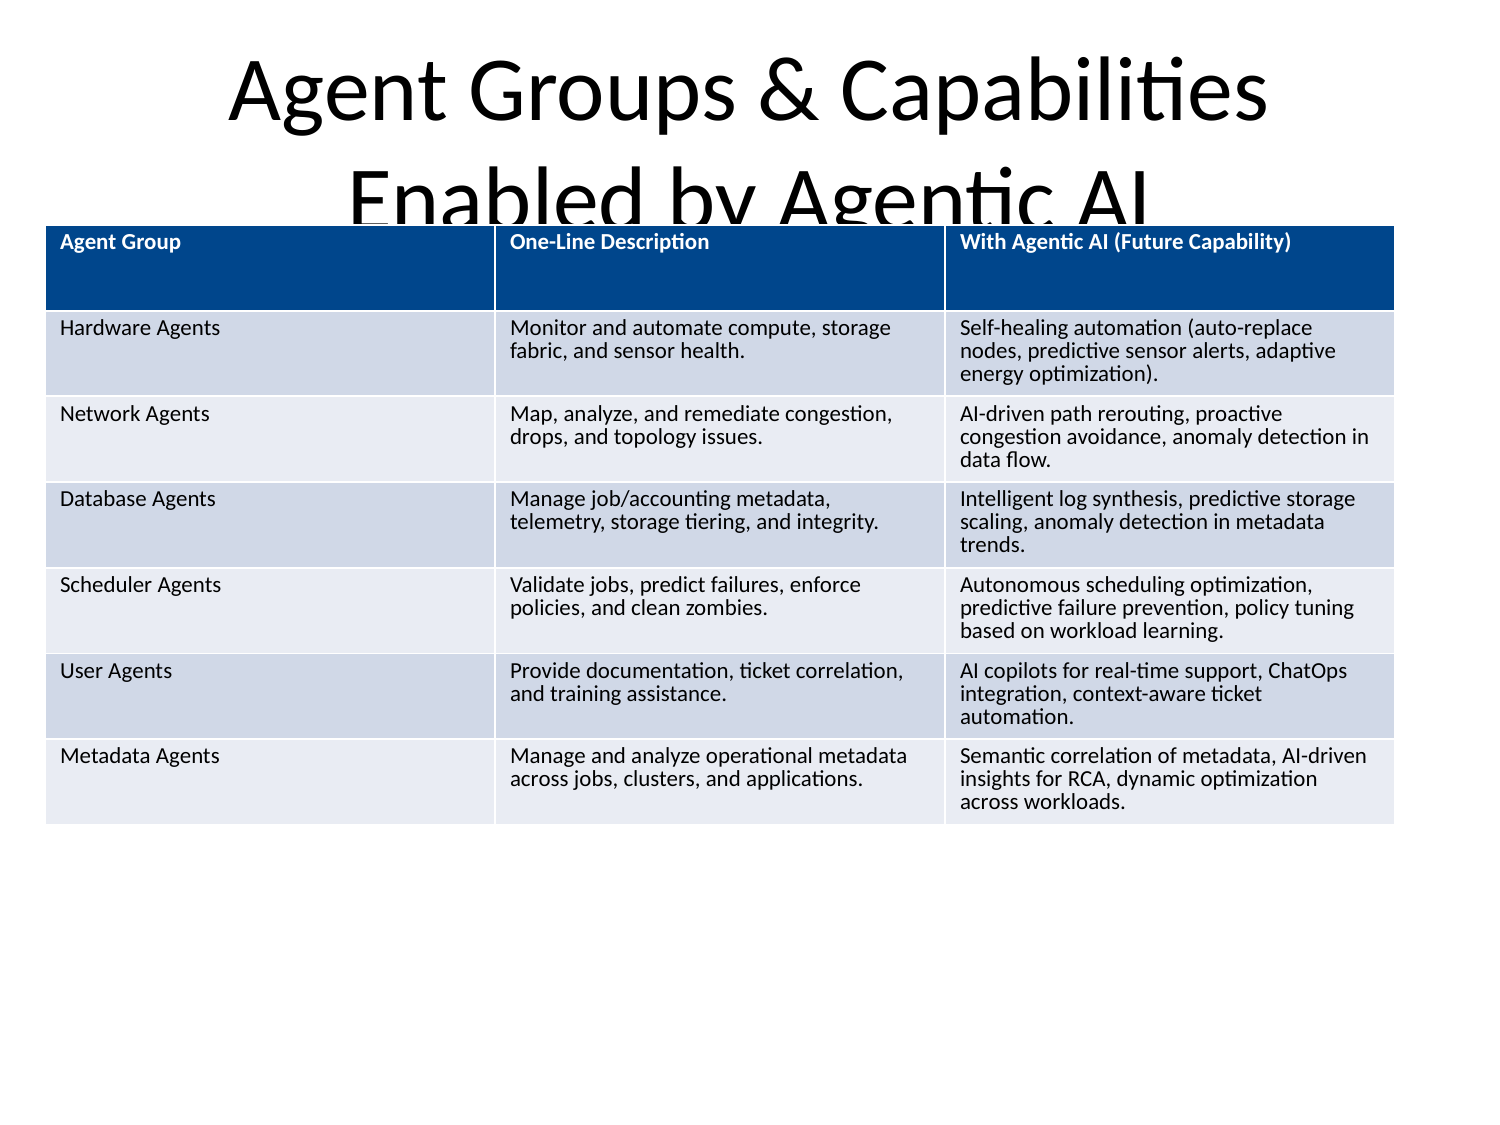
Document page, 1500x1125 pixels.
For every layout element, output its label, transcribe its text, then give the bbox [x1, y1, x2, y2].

title Agent Groups & Capabilities Enabled by Agentic AI [75, 45, 1425, 233]
table_cell Intelligent log synthesis, predictive storage scaling, anomaly detection in metadata trends. [946, 483, 1394, 567]
table_cell Autonomous scheduling optimization, predictive failure prevention, policy tuning based on workload learning. [946, 569, 1394, 653]
table_cell Metadata Agents [46, 740, 494, 824]
table_cell AI copilots for real-time support, ChatOps integration, context-aware ticket automation. [946, 654, 1394, 738]
table_cell Monitor and automate compute, storage fabric, and sensor health. [496, 312, 944, 395]
table_cell Hardware Agents [46, 312, 494, 395]
table_cell Manage job/accounting metadata, telemetry, storage tiering, and integrity. [496, 483, 944, 567]
table_cell Semantic correlation of metadata, AI-driven insights for RCA, dynamic optimization across workloads. [946, 740, 1394, 824]
table_cell Scheduler Agents [46, 569, 494, 653]
table_cell Self-healing automation (auto-replace nodes, predictive sensor alerts, adaptive energy optimization). [946, 312, 1394, 395]
table_cell Validate jobs, predict failures, enforce policies, and clean zombies. [496, 569, 944, 653]
table_cell Database Agents [46, 483, 494, 567]
table_cell Map, analyze, and remediate congestion, drops, and topology issues. [496, 397, 944, 481]
table_header Agent Group [46, 226, 494, 310]
table_cell Manage and analyze operational metadata across jobs, clusters, and applications. [496, 740, 944, 824]
table_header With Agentic AI (Future Capability) [946, 226, 1394, 310]
table_cell Network Agents [46, 397, 494, 481]
table_cell AI-driven path rerouting, proactive congestion avoidance, anomaly detection in data flow. [946, 397, 1394, 481]
table_cell Provide documentation, ticket correlation, and training assistance. [496, 654, 944, 738]
table_cell User Agents [46, 654, 494, 738]
table_header One-Line Description [496, 226, 944, 310]
